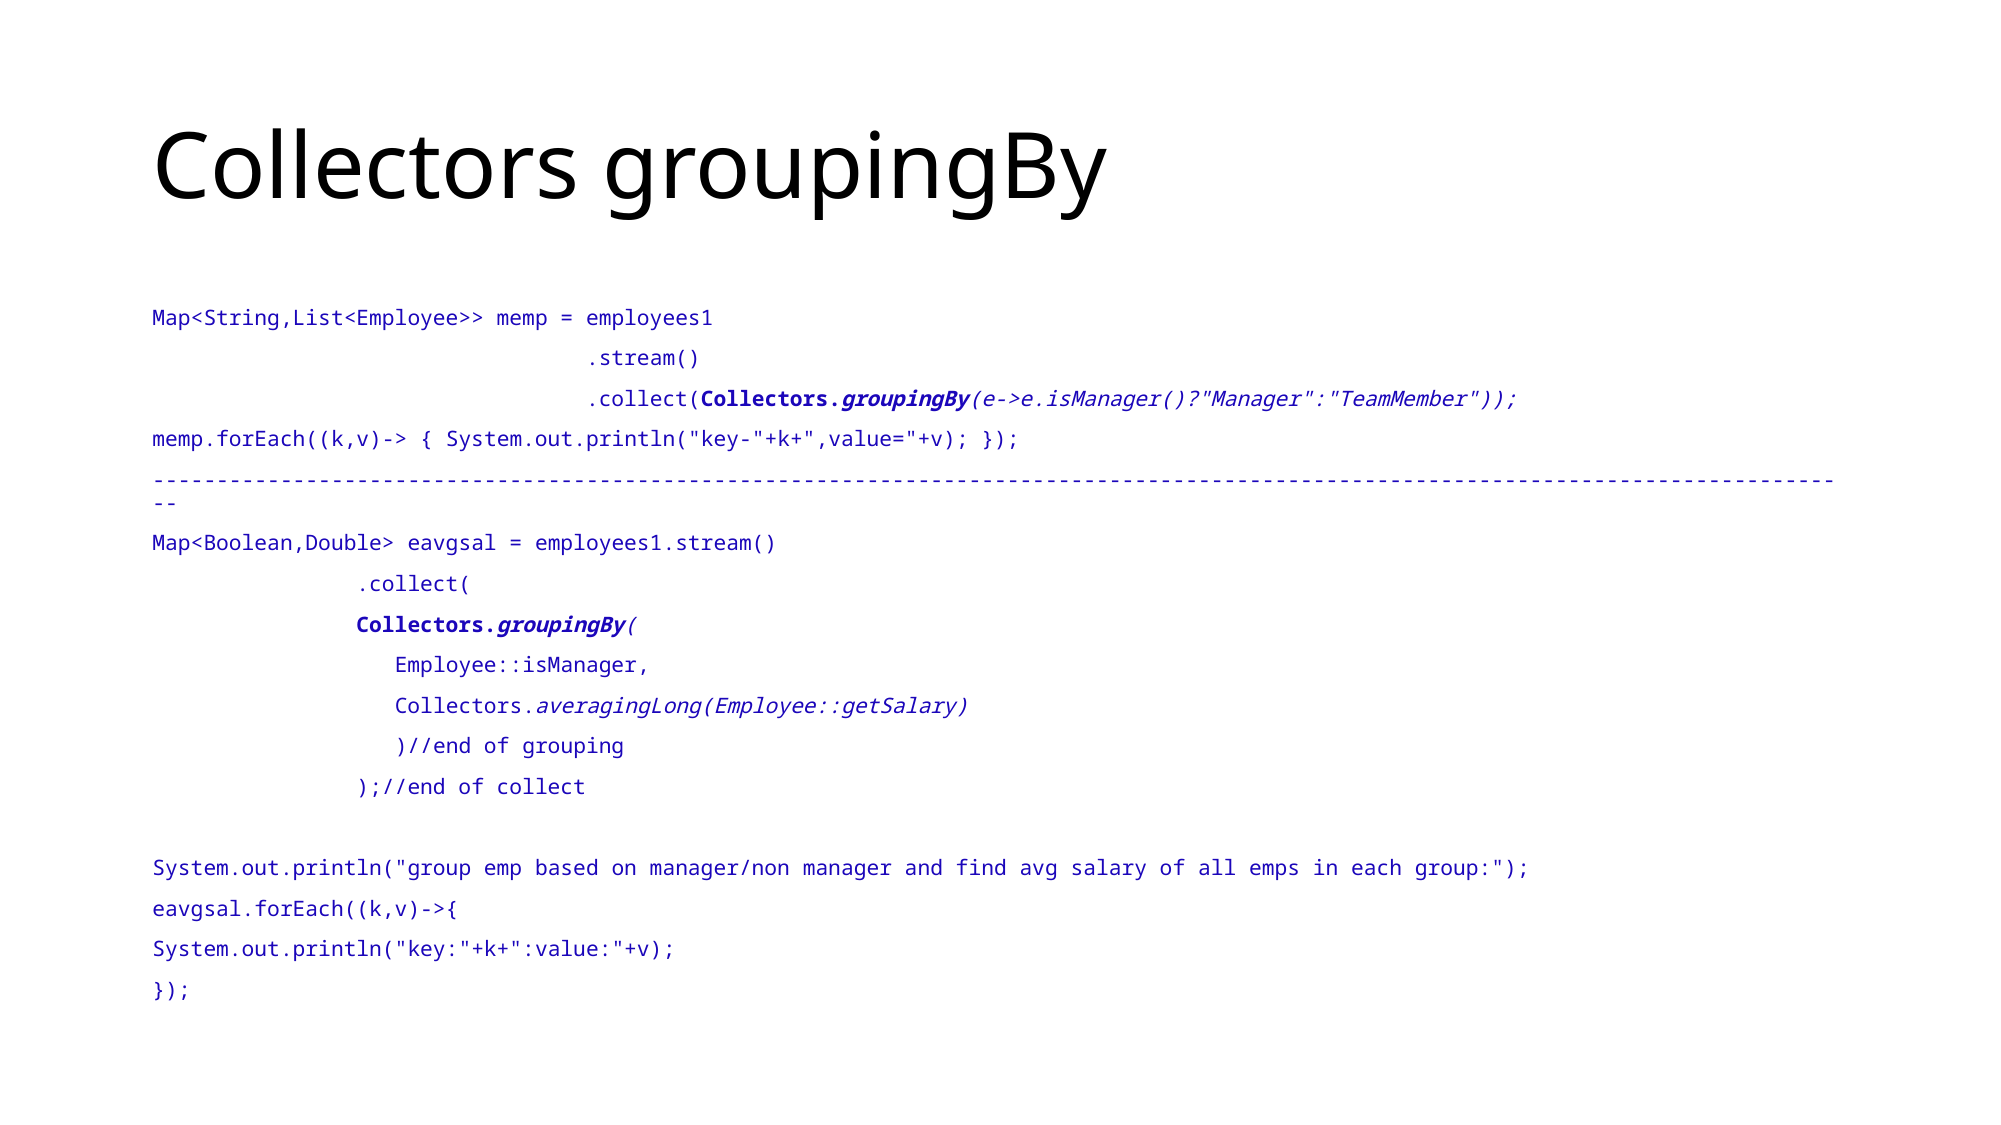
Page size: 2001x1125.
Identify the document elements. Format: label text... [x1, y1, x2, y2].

list Map<String,List<Employee>> memp = employees1 .stream() .collect(Collectors.groupingBy(e->e.isManager()?"Manager":"TeamMember")); memp.forEach((k,v)-> { System.out.println("key-"+k+",value="+v); }); -------------------------------------------------------------------------------------------------------------------------------------- Map<Boolean,Double> eavgsal = employees1.stream() .collect( Collectors.groupingBy( Employee::isManager, Collectors.averagingLong(Employee::getSalary) )//end of grouping );//end of collect System.out.println("group emp based on manager/non manager and find avg salary of all emps in each group:"); eavgsal.forEach((k,v)->{ System.out.println("key:"+k+":value:"+v); }); [137, 299, 1863, 1014]
title Collectors groupingBy [137, 59, 1863, 278]
